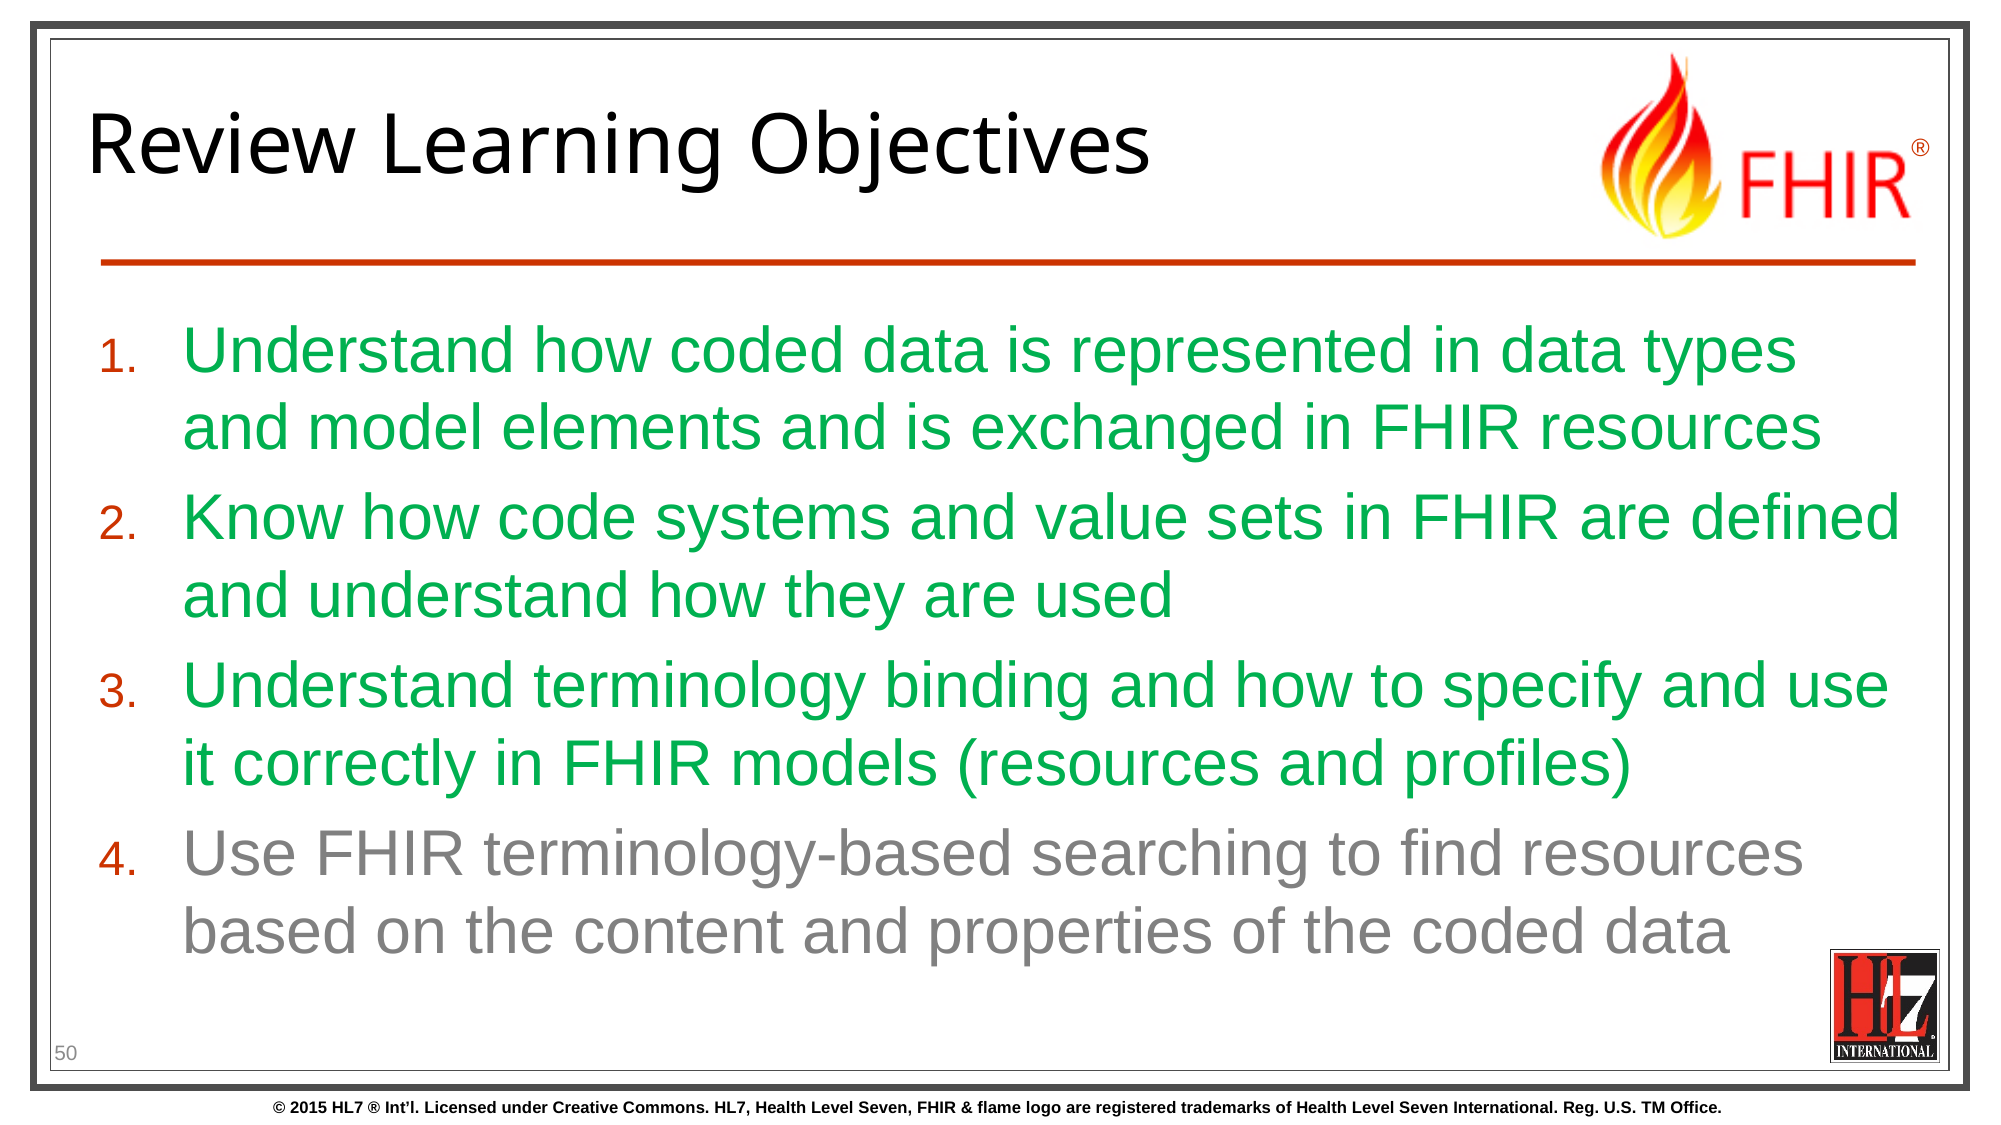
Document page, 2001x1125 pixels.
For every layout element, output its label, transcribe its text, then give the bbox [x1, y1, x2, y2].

slide_number 50 [39, 1034, 197, 1071]
list Understand how coded data is represented in data types and model elements and is exchanged in FHIR resources Know how code systems and value sets in FHIR are defined and understand how they are used Understand terminology binding and how to specify and use it correctly in FHIR models (resources and profiles) Use FHIR terminology-based searching to find resources based on the content and properties of the coded data [83, 299, 1917, 1059]
title Review Learning Objectives [70, 54, 1595, 244]
picture [1588, 42, 1923, 249]
picture [1830, 949, 1940, 1063]
